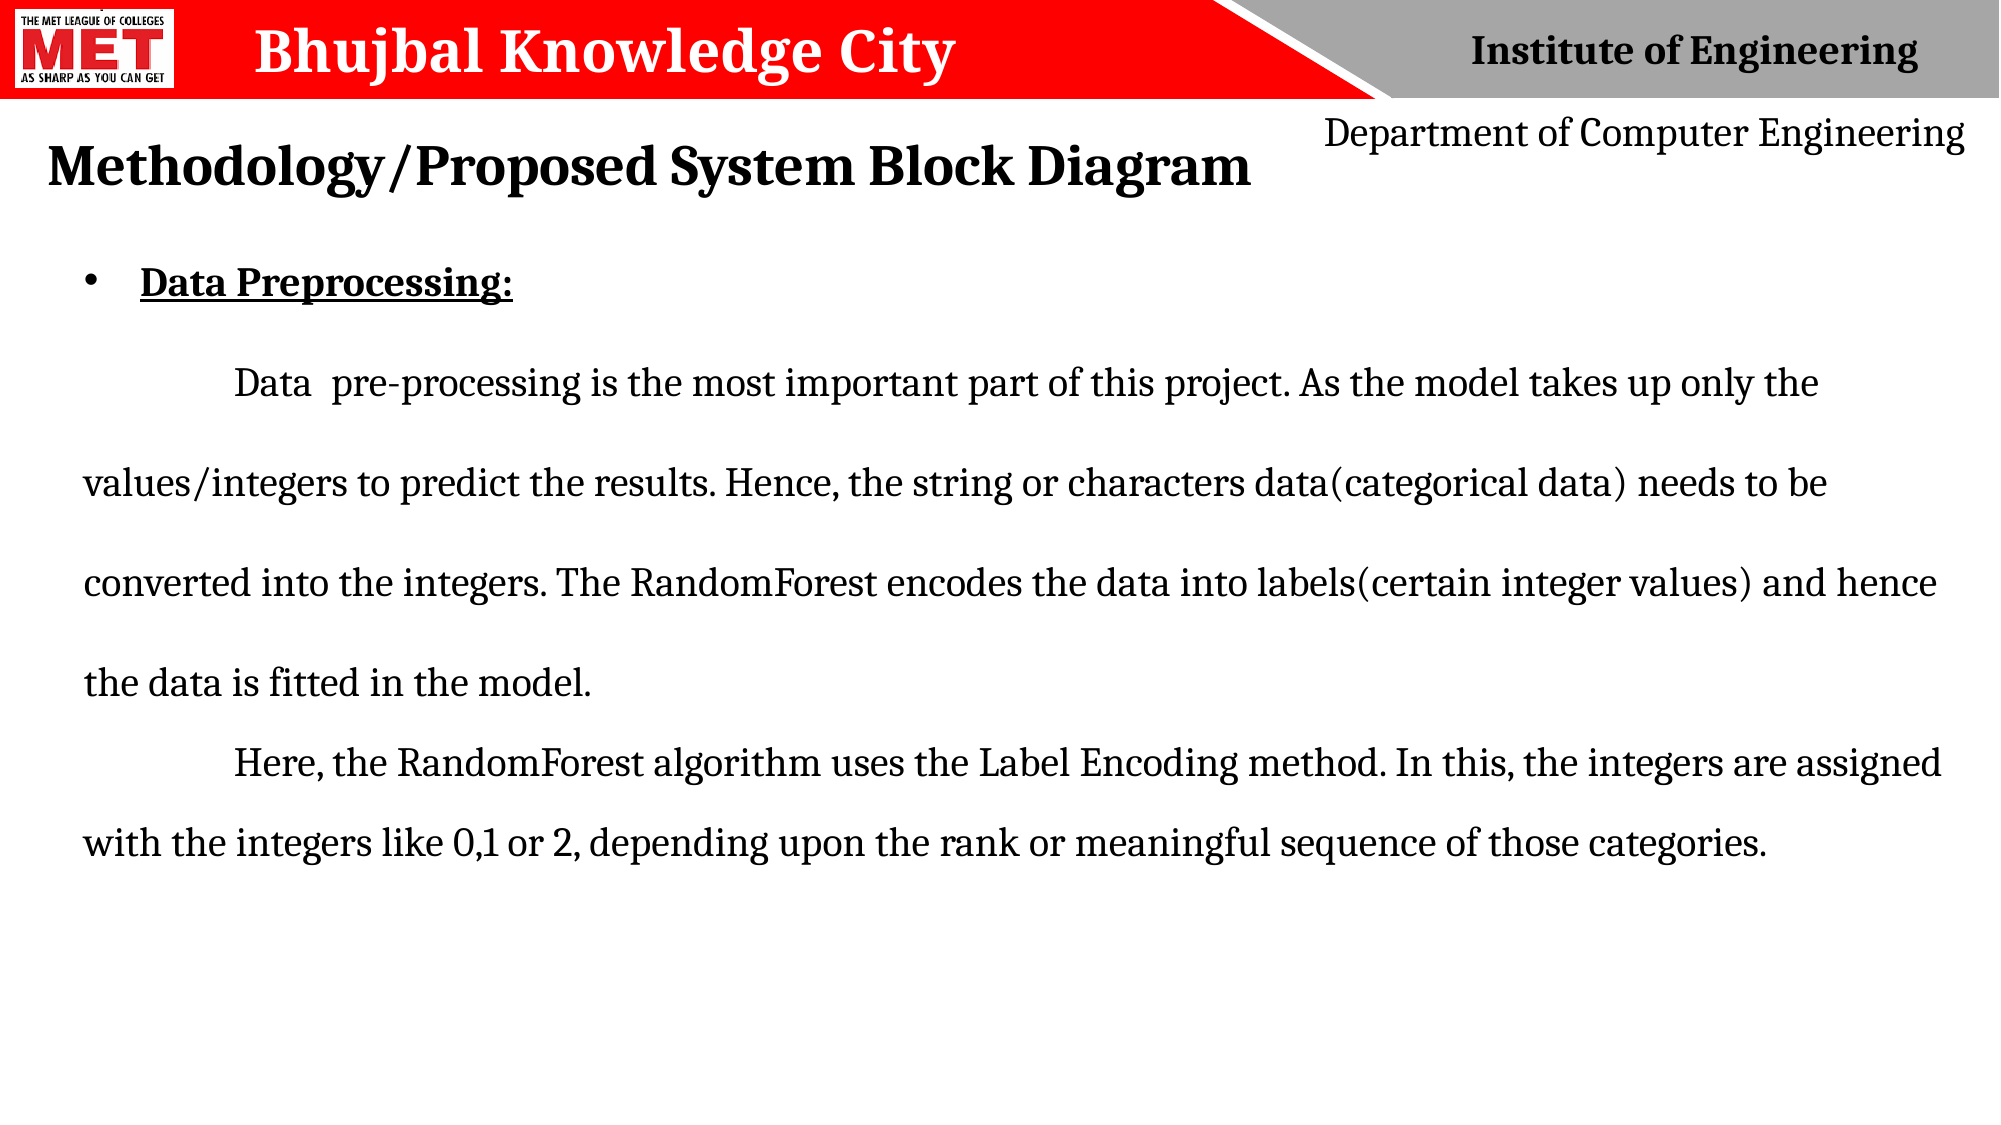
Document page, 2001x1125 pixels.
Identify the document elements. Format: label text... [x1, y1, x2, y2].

title Methodology/Proposed System Block Diagram [8, 107, 1292, 206]
text_box [1209, 0, 1376, 99]
text_box Bhujbal Knowledge City [0, 0, 1209, 99]
text_box Data Preprocessing: Data pre-processing is the most important part of this project. As the model takes up only the values/integers to predict the results. Hence, the string or characters data(categorical data) needs to be converted into the integers. The RandomForest encodes the data into labels(certain integer values) and hence the data is fitted in the model. Here, the RandomForest algorithm uses the Label Encoding method. In this, the integers are assigned with the integers like 0,1 or 2, depending upon the rank or meaningful sequence of those categories. [68, 217, 1974, 1096]
picture [15, 9, 174, 88]
text_box Institute of Engineering [1391, 0, 1999, 98]
subtitle Department of Computer Engineering [1291, 102, 1998, 175]
text_box [1231, 0, 1391, 98]
